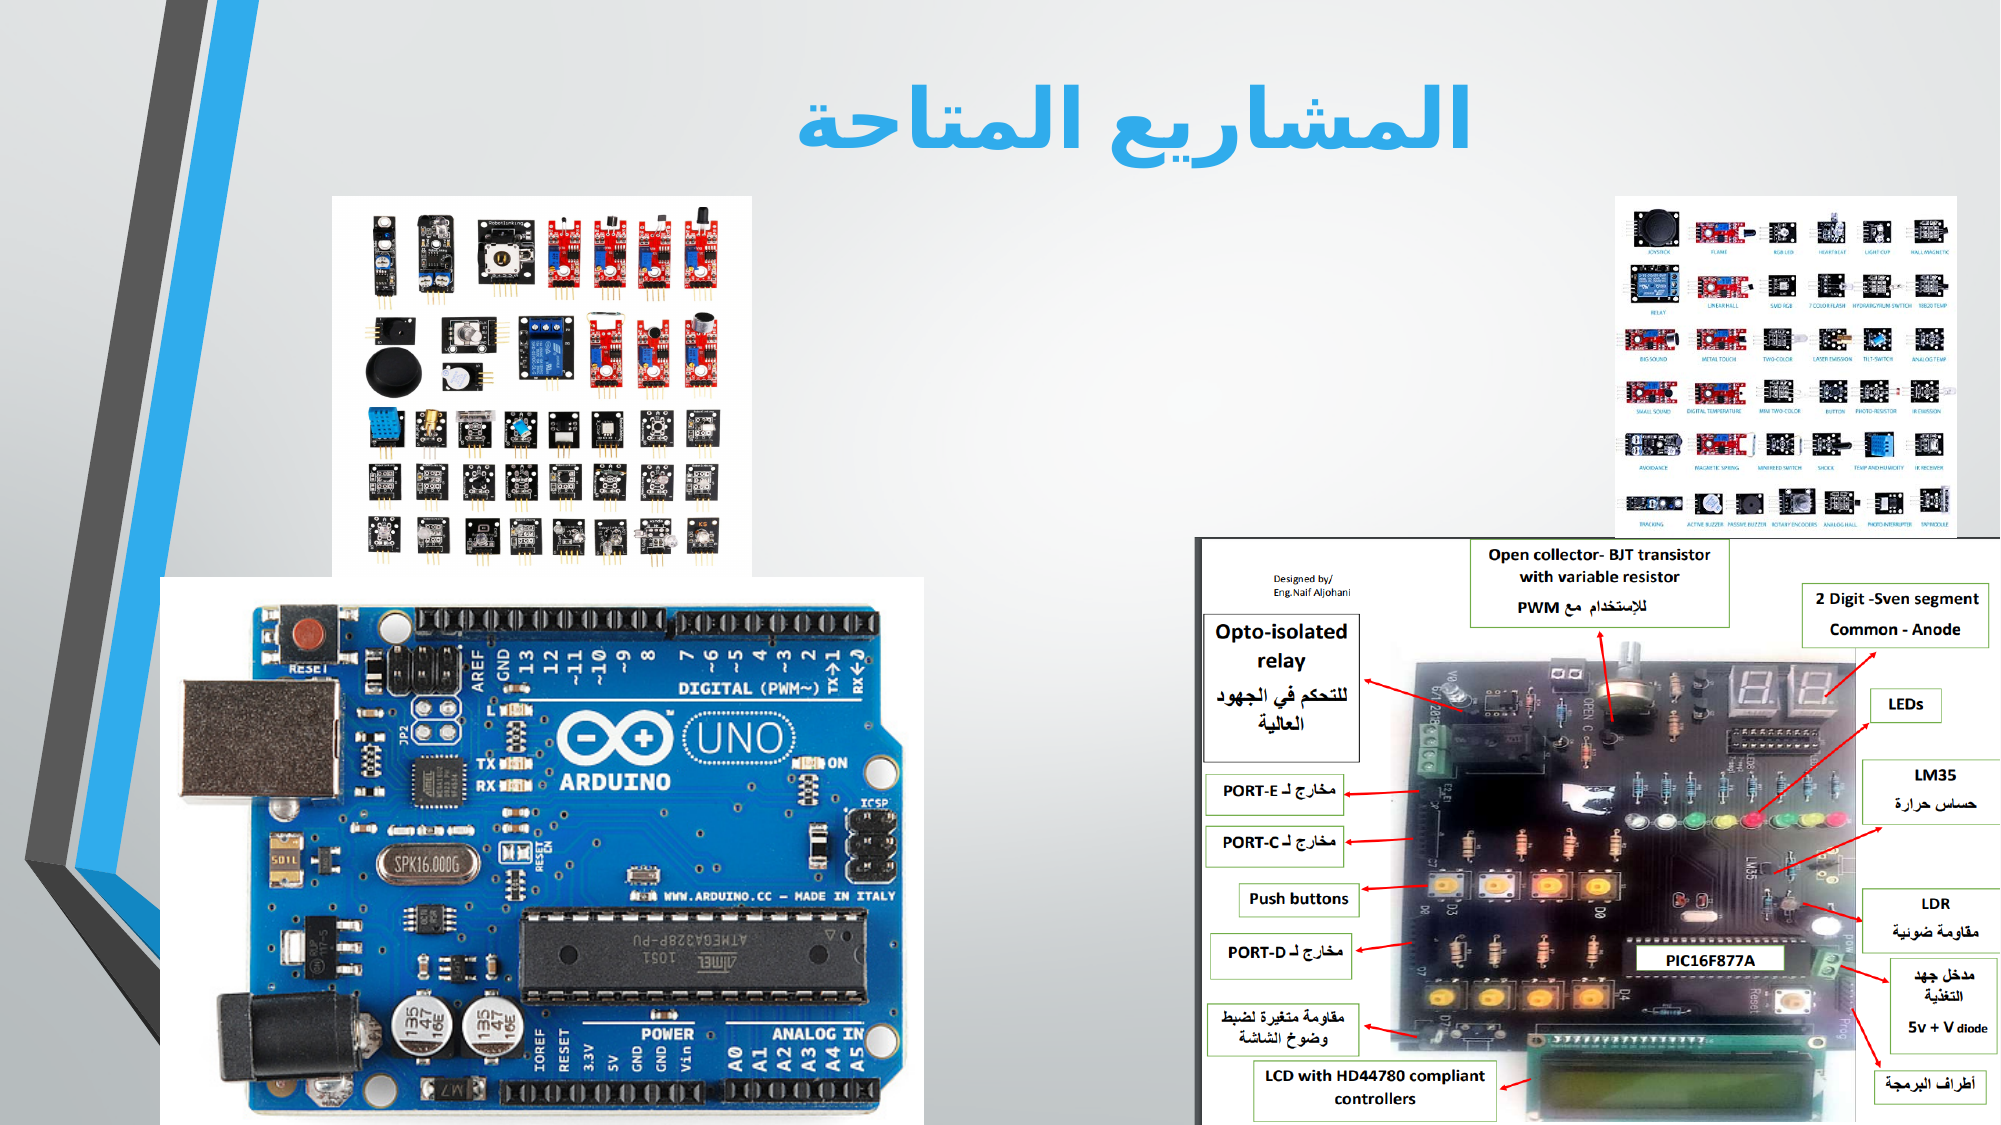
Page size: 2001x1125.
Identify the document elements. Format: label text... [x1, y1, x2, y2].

picture [1194, 196, 2000, 1125]
title المشاريع المتاحة [332, 14, 1916, 215]
picture [332, 196, 752, 576]
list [160, 576, 924, 1125]
